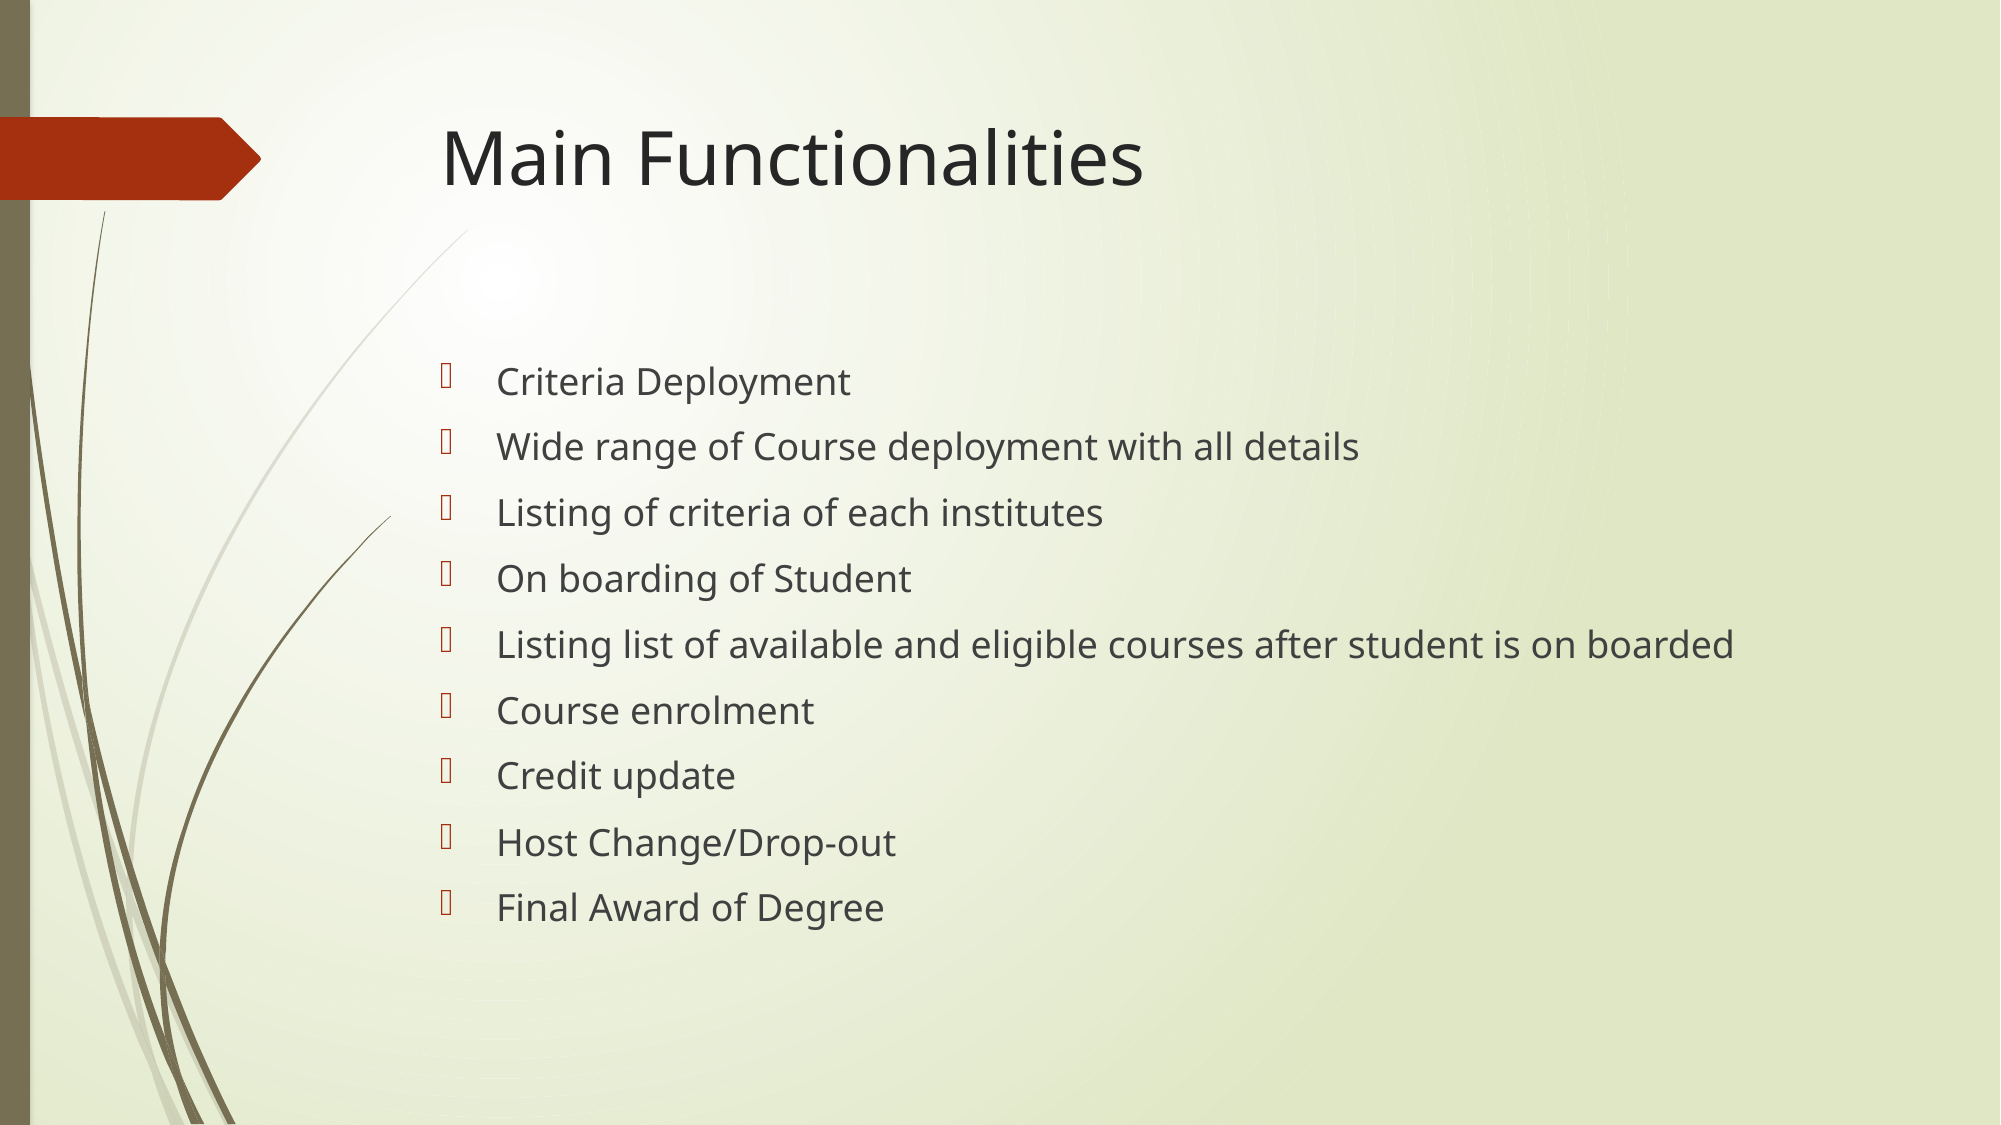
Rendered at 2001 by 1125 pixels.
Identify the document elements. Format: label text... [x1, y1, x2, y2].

title Main Functionalities [425, 102, 1888, 313]
list Criteria Deployment Wide range of Course deployment with all details Listing of criteria of each institutes On boarding of Student Listing list of available and eligible courses after student is on boarded Course enrolment Credit update Host Change/Drop-out Final Award of Degree [424, 350, 1888, 970]
